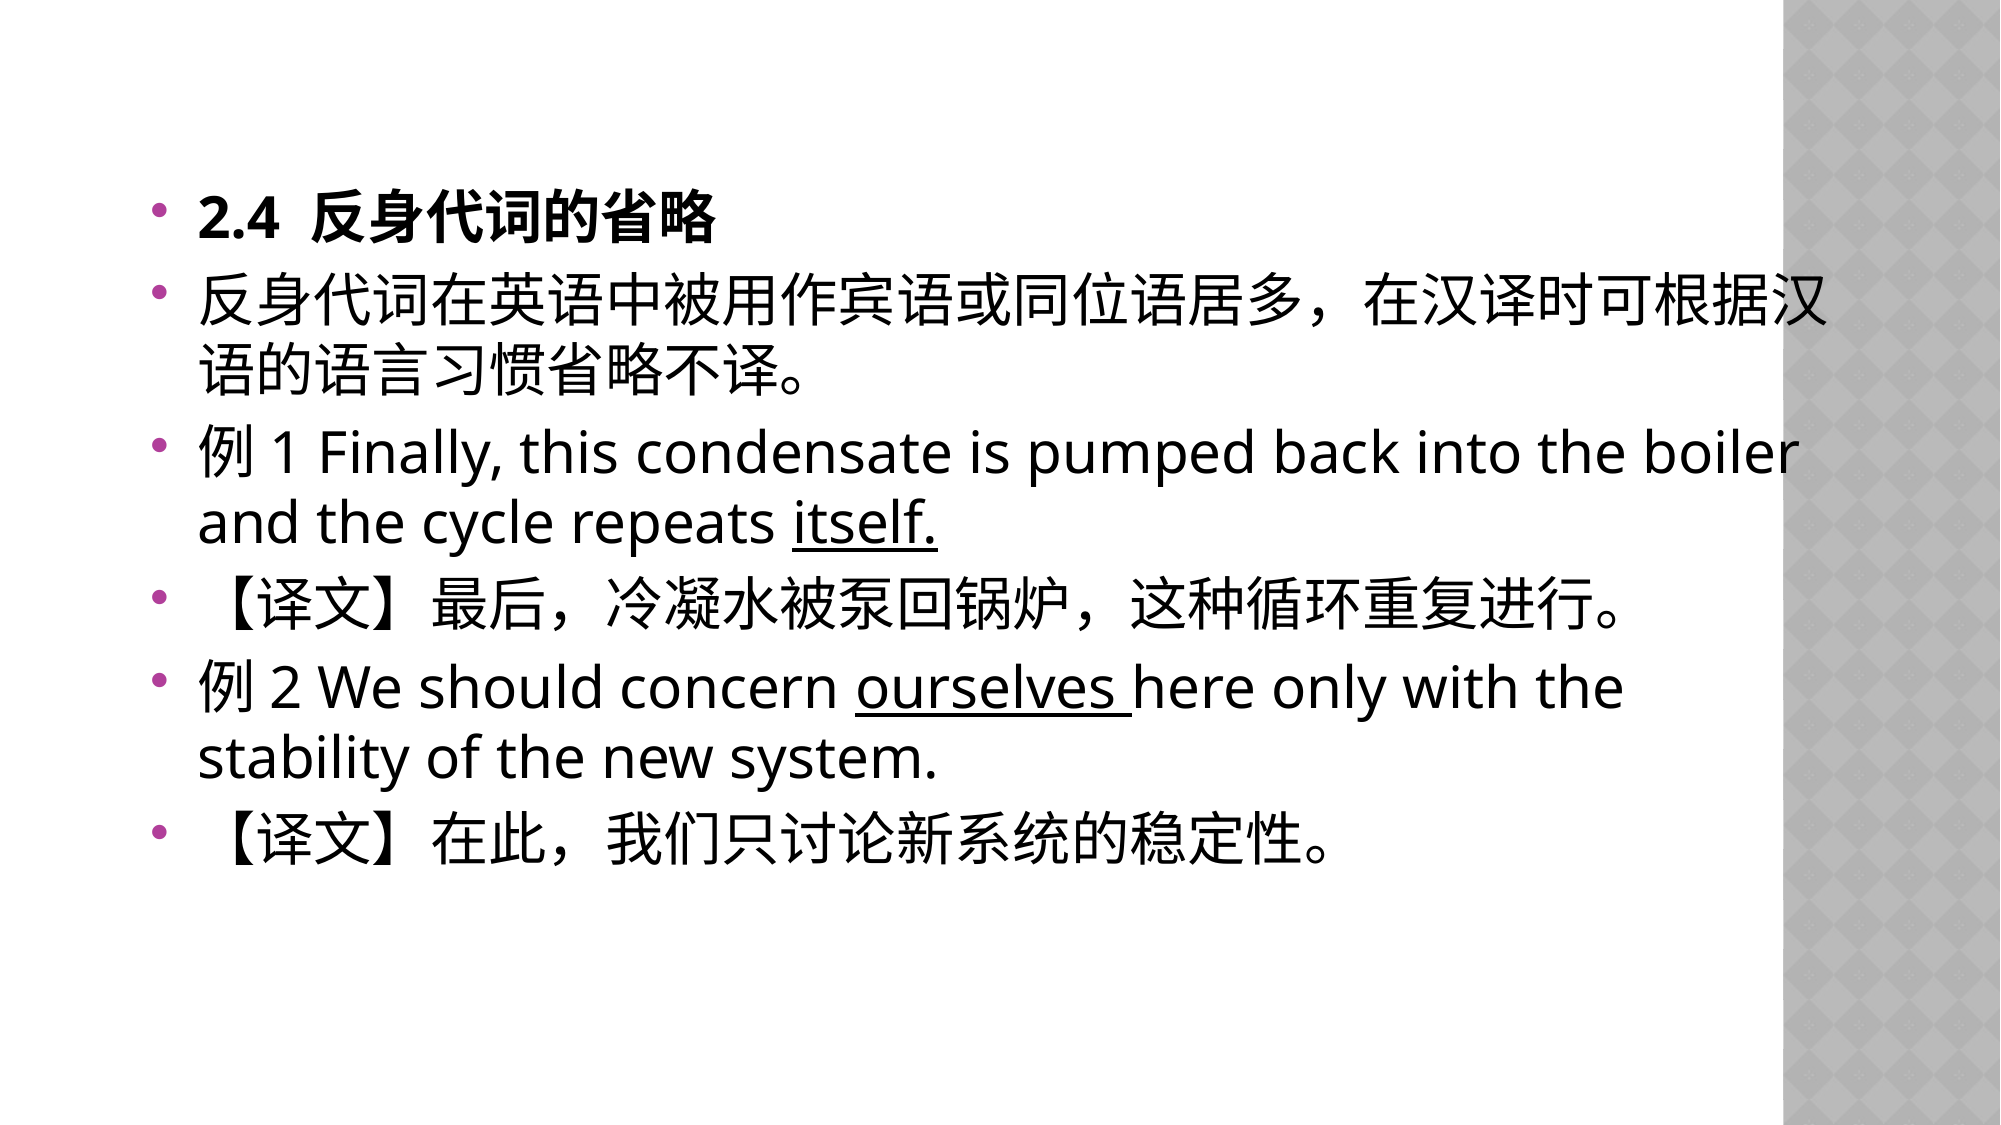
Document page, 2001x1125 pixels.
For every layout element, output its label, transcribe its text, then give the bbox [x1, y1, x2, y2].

list 2.4 反身代词的省略 反身代词在英语中被用作宾语或同位语居多，在汉译时可根据汉语的语言习惯省略不译。 例1 Finally, this condensate is pumped back into the boiler and the cycle repeats itself. 【译文】最后，冷凝水被泵回锅炉，这种循环重复进行。 例2 We should concern ourselves here only with the stability of the new system. 【译文】在此，我们只讨论新系统的稳定性。 [137, 172, 1863, 1014]
